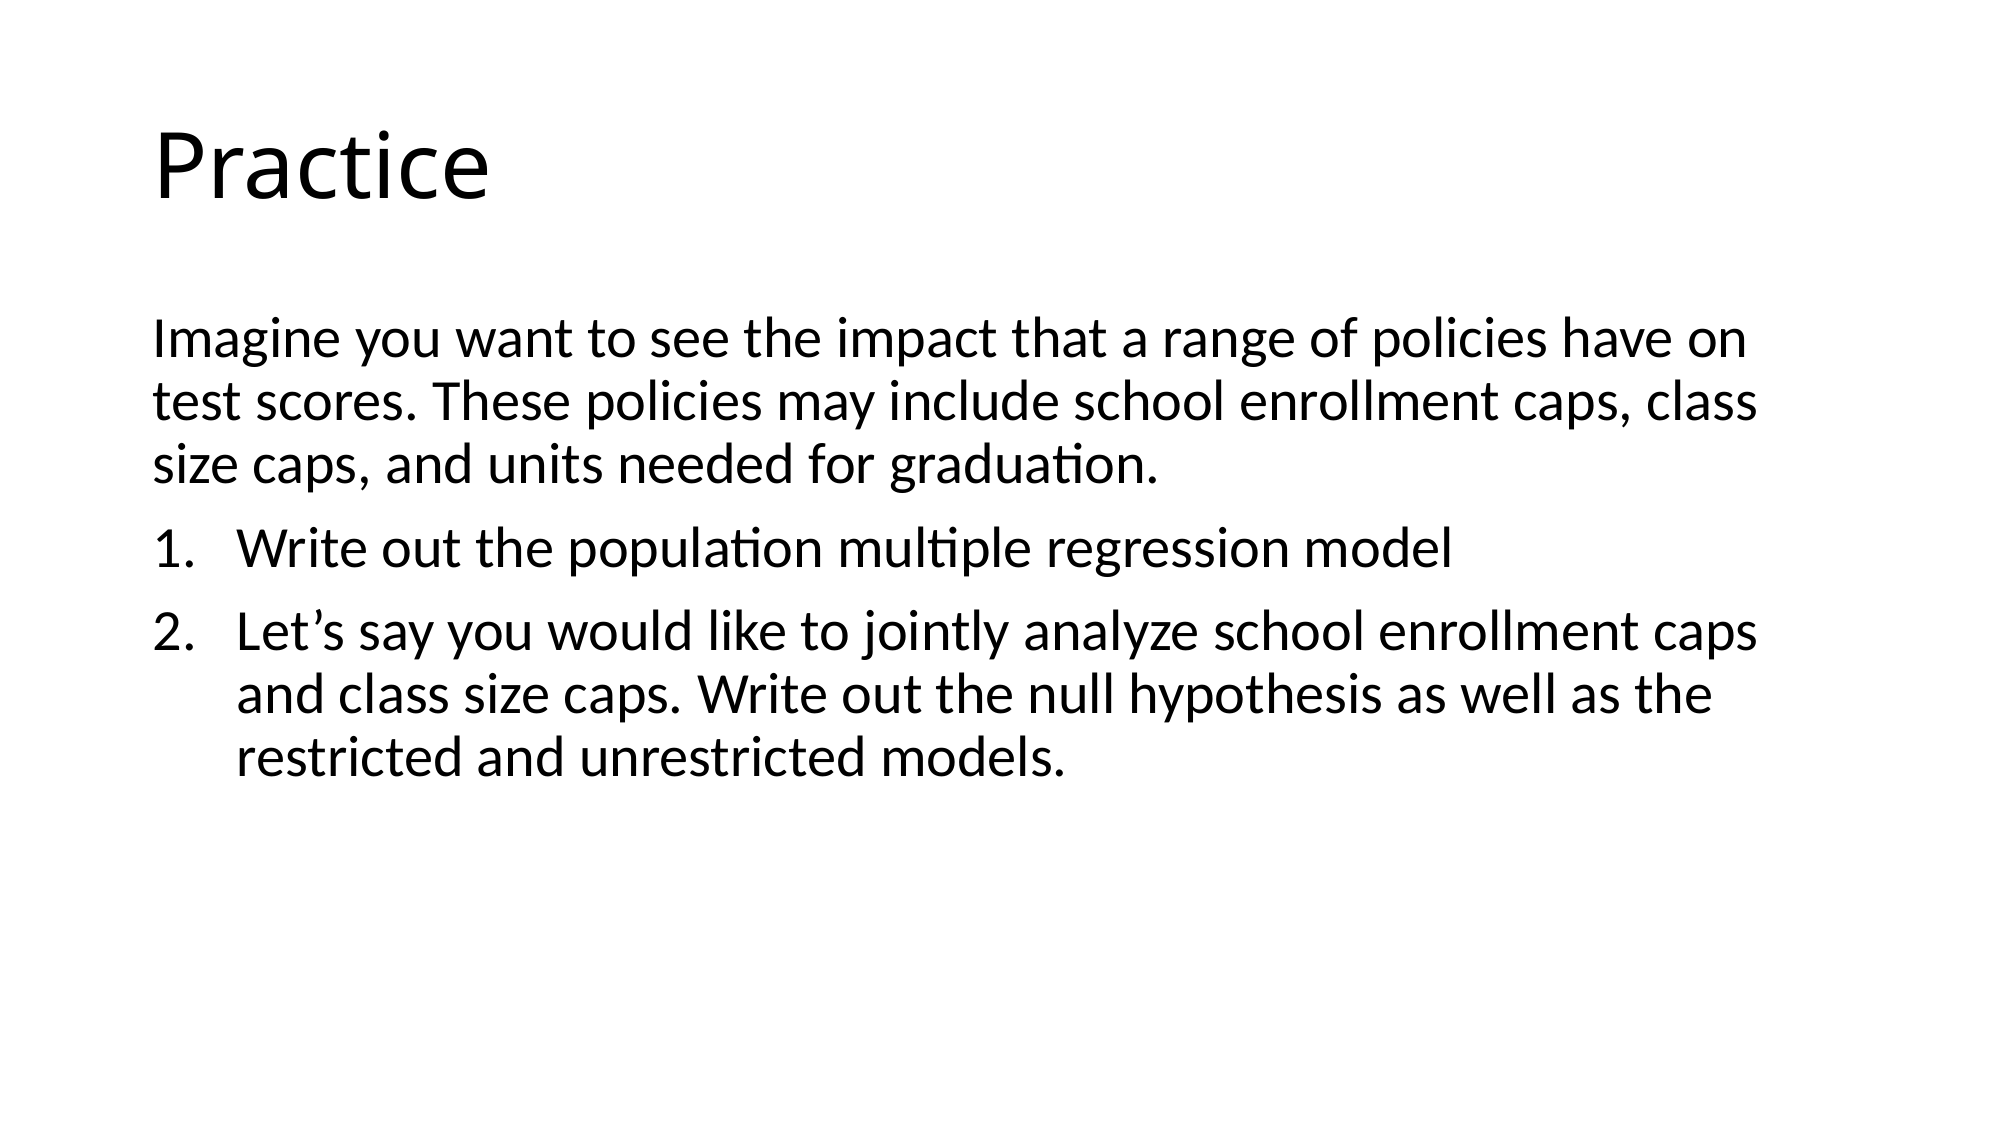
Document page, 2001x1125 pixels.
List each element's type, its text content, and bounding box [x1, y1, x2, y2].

list Imagine you want to see the impact that a range of policies have on test scores. These policies may include school enrollment caps, class size caps, and units needed for graduation. Write out the population multiple regression model Let’s say you would like to jointly analyze school enrollment caps and class size caps. Write out the null hypothesis as well as the restricted and unrestricted models. [137, 299, 1863, 1014]
title Practice [137, 59, 1863, 278]
